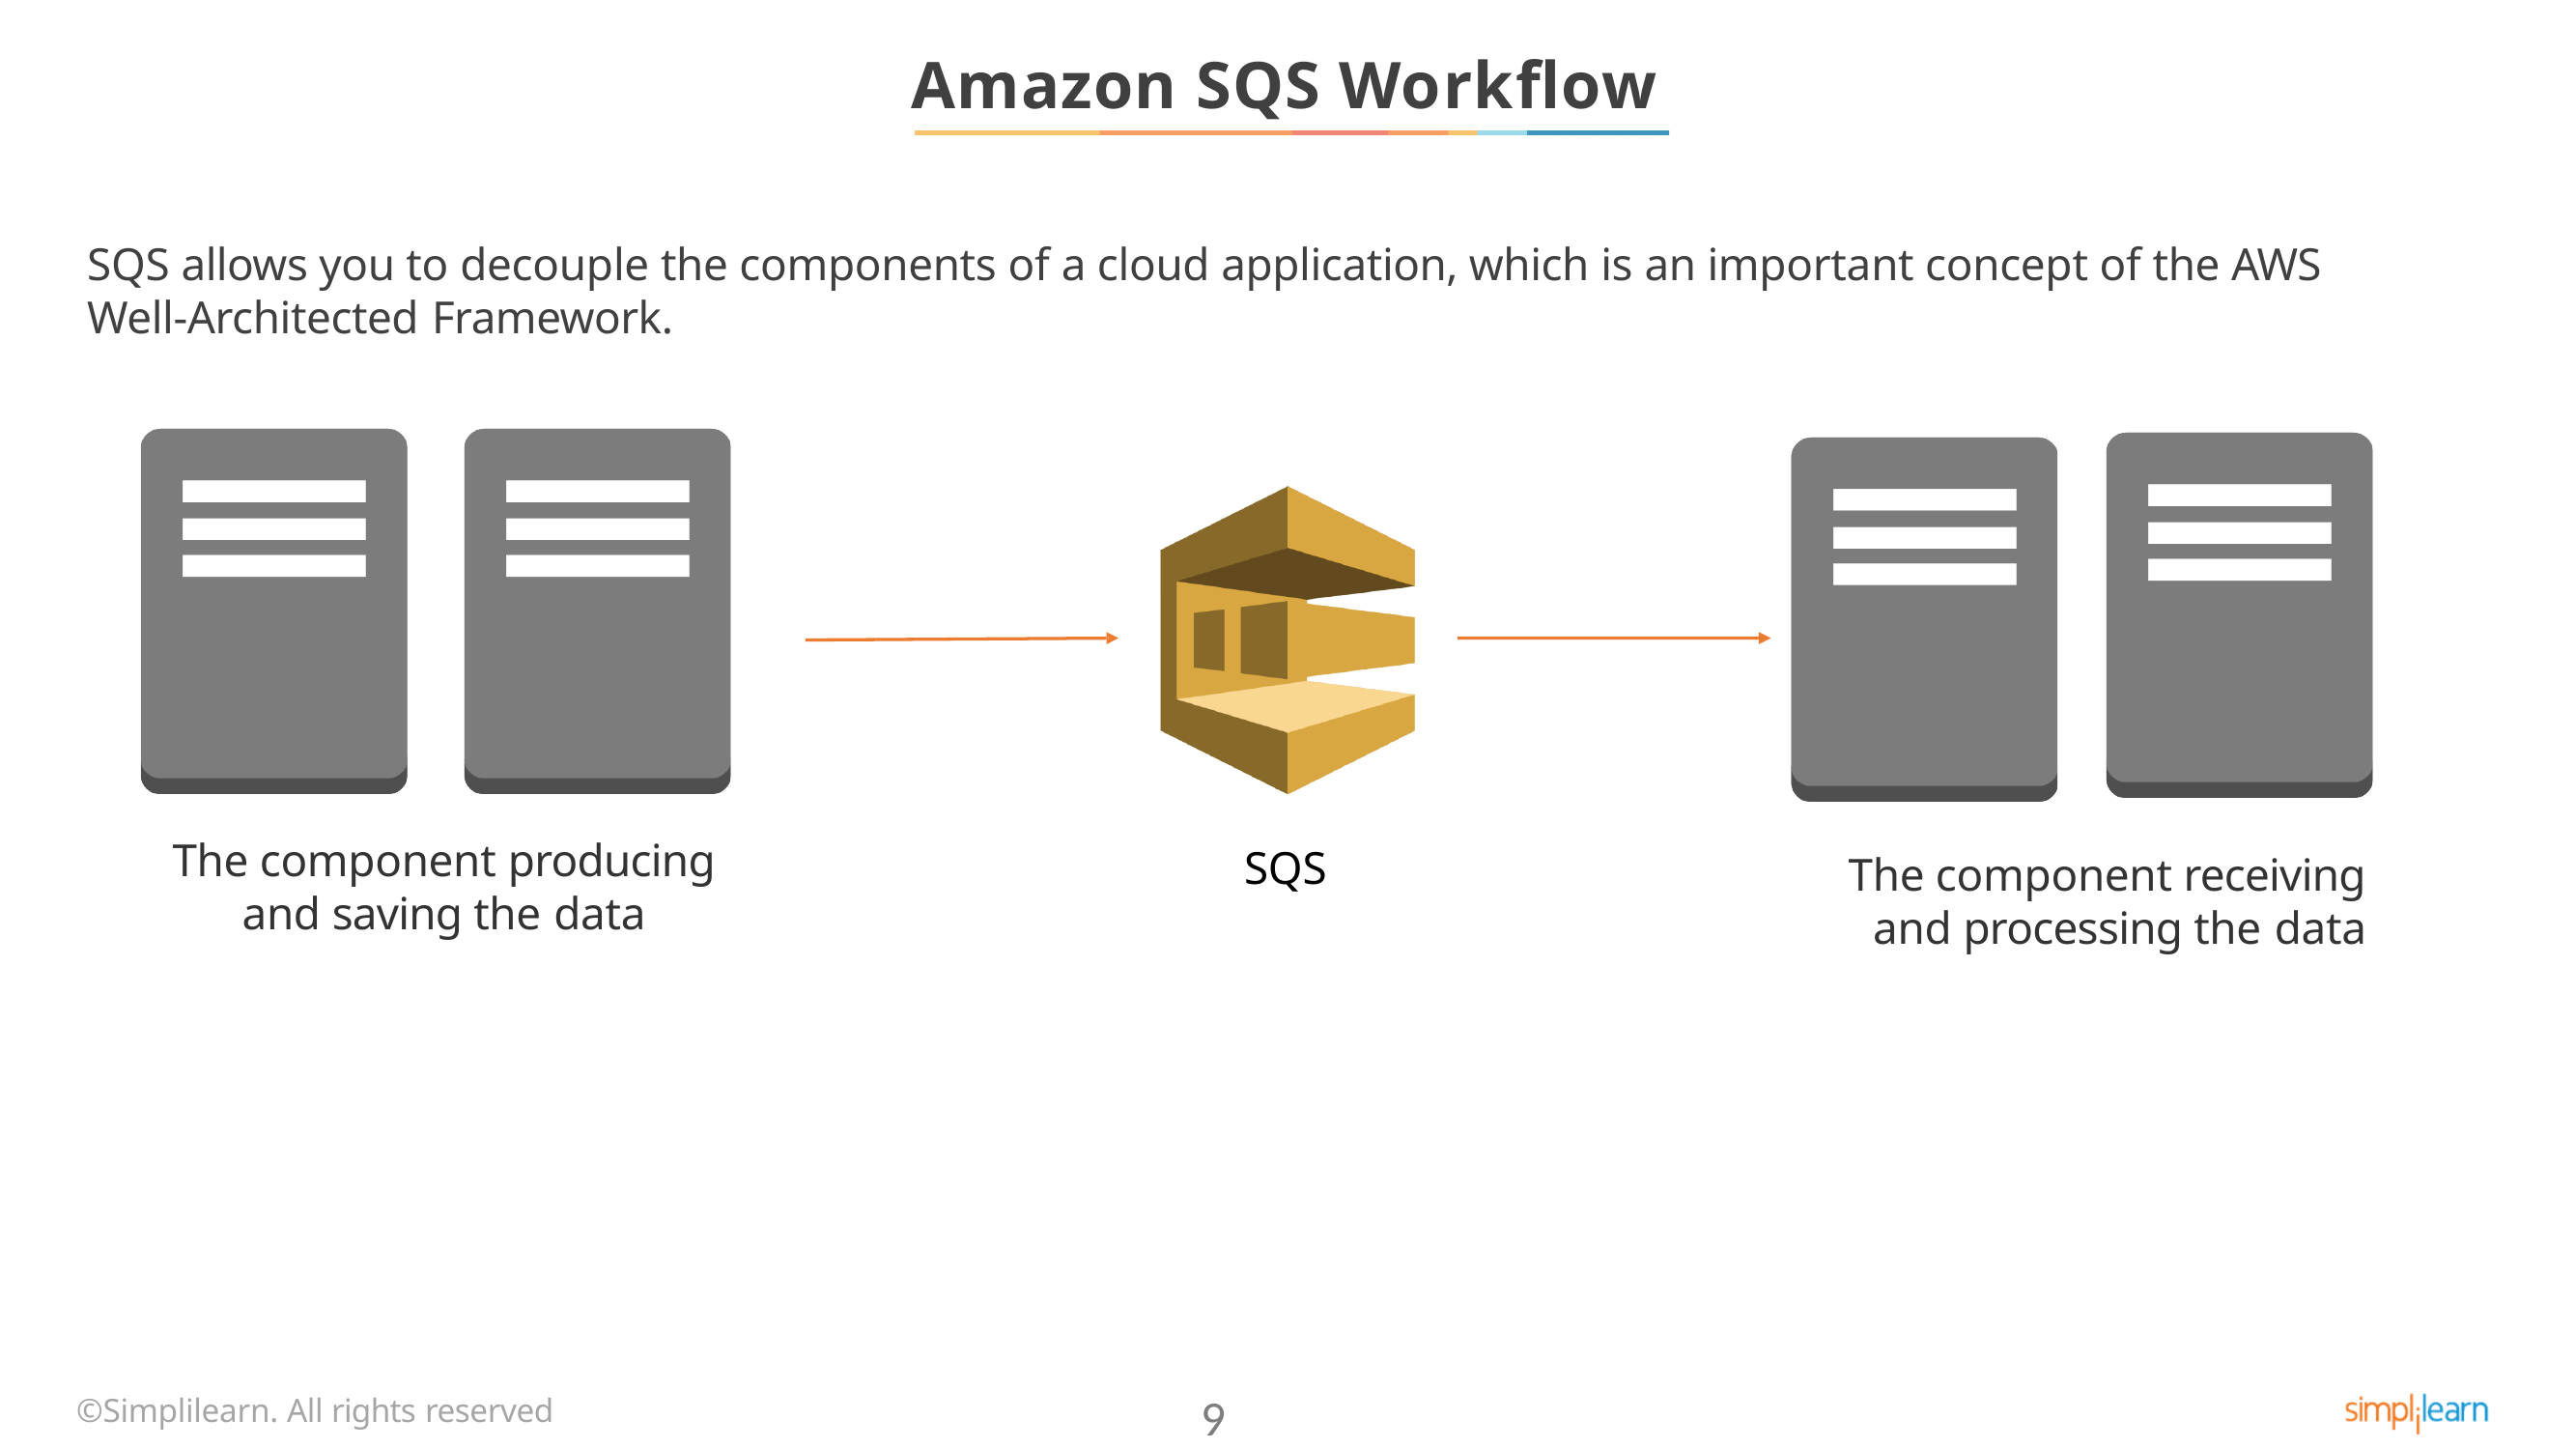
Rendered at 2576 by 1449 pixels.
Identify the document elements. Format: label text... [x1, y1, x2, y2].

title Amazon SQS Workflow [909, 42, 1667, 234]
footer ©Simplilearn. All rights reserved [74, 1385, 560, 1449]
text_box [805, 632, 1119, 644]
text_box [2106, 432, 2373, 798]
text_box The component receiving and processing the data [1846, 844, 2371, 953]
text_box [1791, 437, 2058, 802]
text_box SQS allows you to decouple the components of a cloud application, which is an important concept of the AWS Well-Architected Framework. [85, 234, 2340, 343]
text_box SQS [1242, 838, 1330, 894]
text_box 9 [1194, 1397, 1232, 1446]
text_box [1458, 632, 1771, 644]
text_box The component producing and saving the data [169, 830, 720, 939]
text_box [1160, 486, 1415, 794]
text_box [915, 114, 1670, 152]
text_box [140, 428, 408, 794]
picture [2345, 1393, 2489, 1435]
text_box [464, 428, 731, 794]
